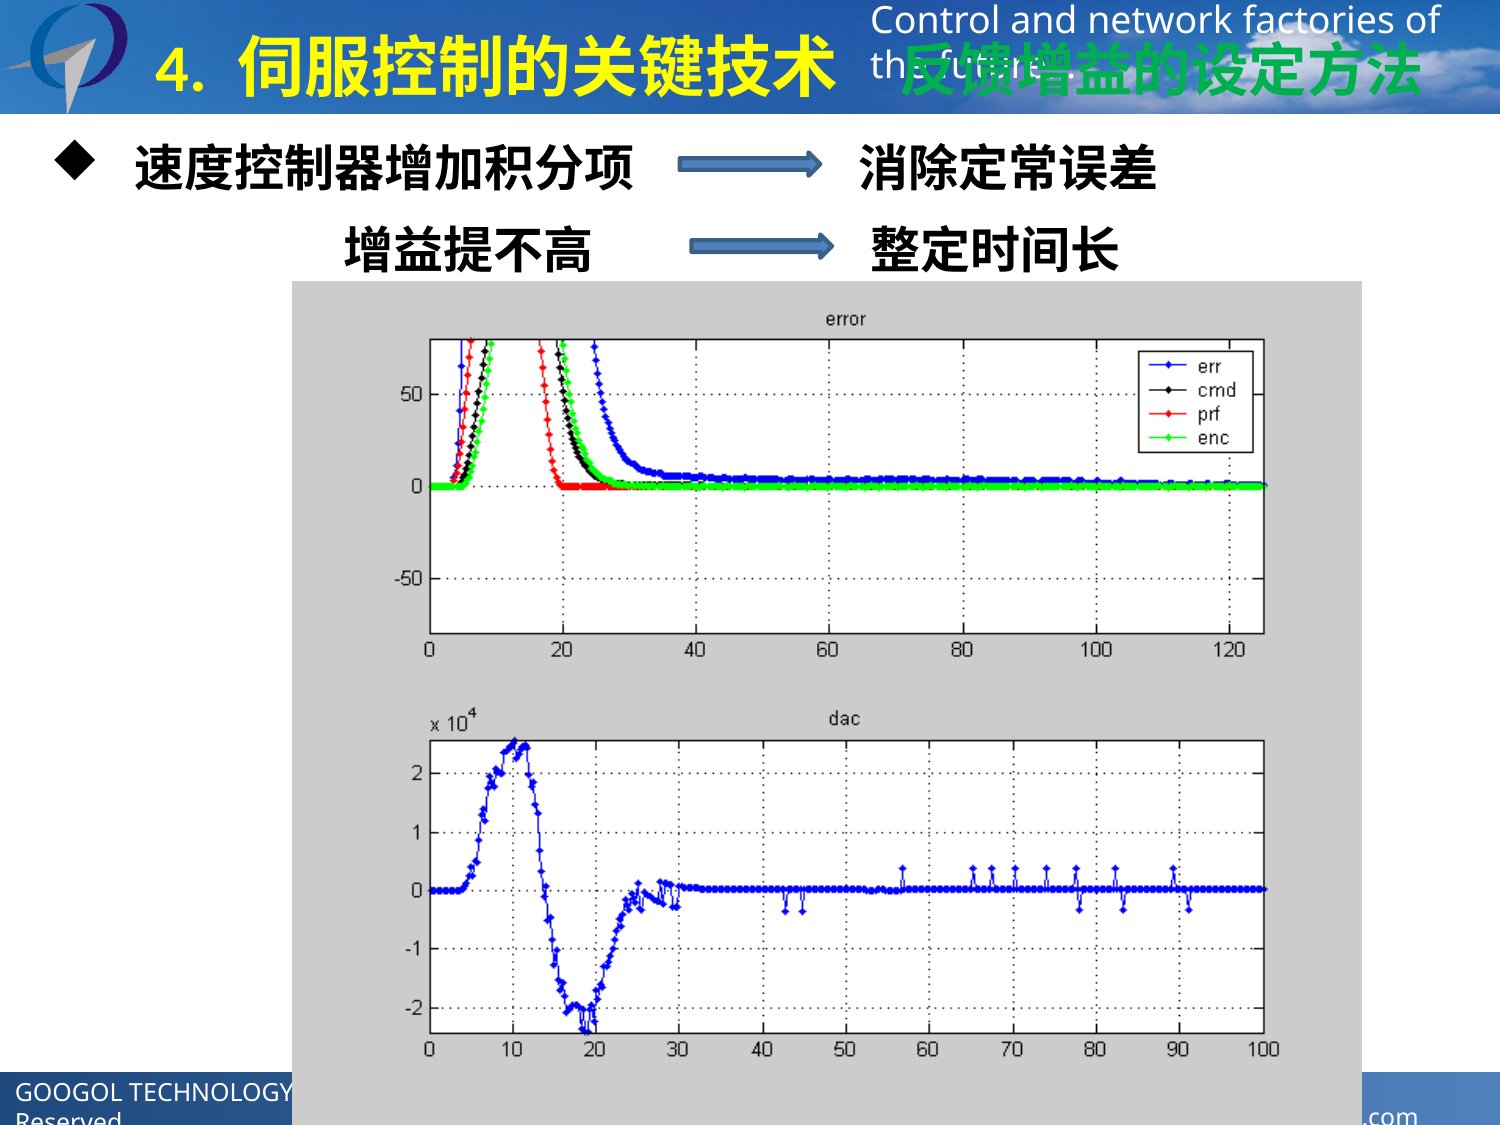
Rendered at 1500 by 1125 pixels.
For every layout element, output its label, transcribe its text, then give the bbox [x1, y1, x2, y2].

text_box 增益提不高 [328, 210, 703, 279]
picture [292, 280, 1362, 1125]
text_box [703, 232, 835, 260]
text_box 4. 伺服控制的关键技术 反馈增益的设定方法 [140, 17, 1500, 113]
text_box 消除定常误差 [843, 128, 1219, 200]
text_box 整定时间长 [855, 210, 1231, 279]
text_box [677, 150, 823, 178]
text_box GOOGOL TECHNOLOGY LIMITED All Rights Reserved [0, 1076, 287, 1125]
picture [0, 1, 1500, 118]
text_box 速度控制器增加积分项 [35, 128, 692, 200]
